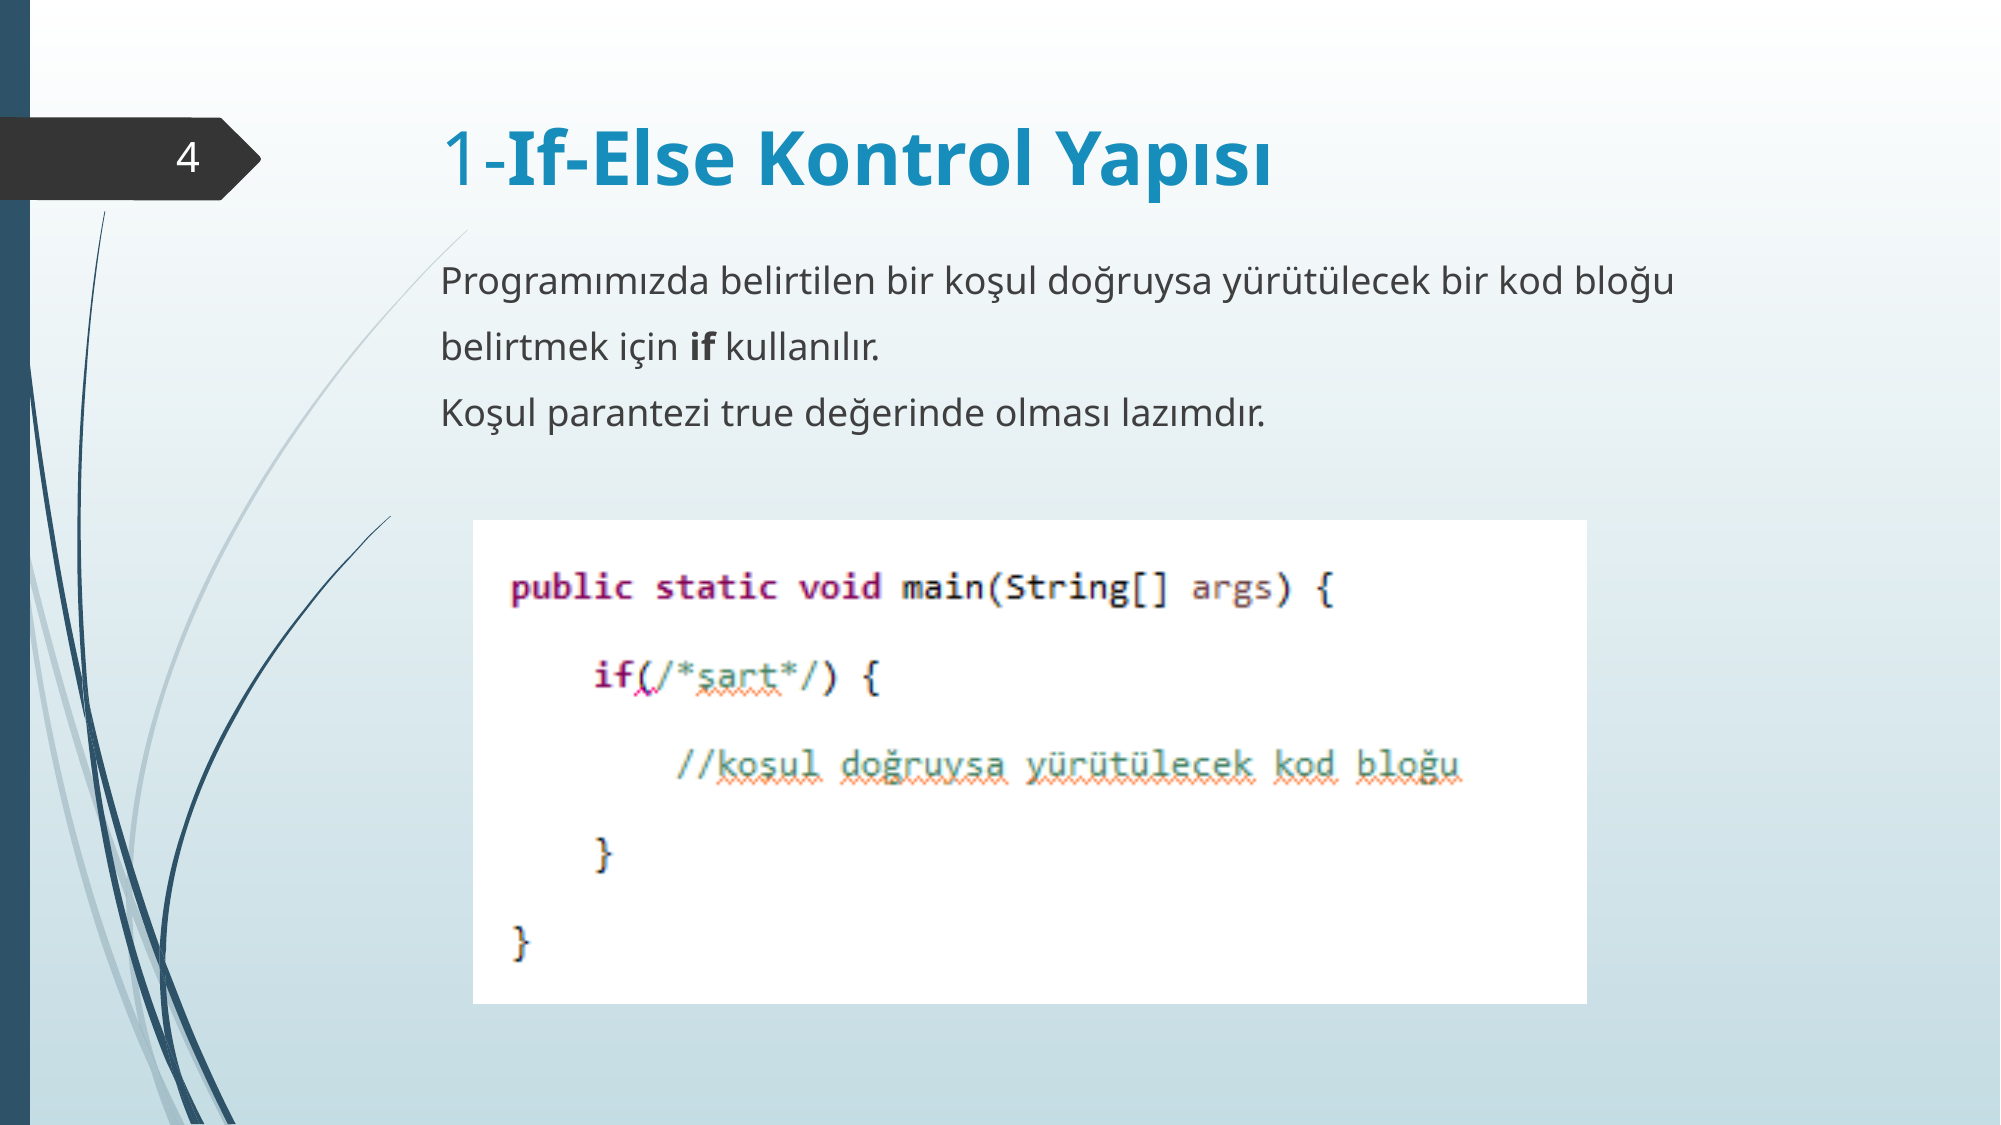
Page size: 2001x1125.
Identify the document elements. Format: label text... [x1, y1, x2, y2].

title 1-If-Else Kontrol Yapısı [425, 102, 1888, 313]
list Programımızda belirtilen bir koşul doğruysa yürütülecek bir kod bloğu belirtmek için if kullanılır. Koşul parantezi true değerinde olması lazımdır. [406, 249, 1869, 521]
picture [473, 520, 1588, 1005]
slide_number 4 [87, 129, 216, 190]
